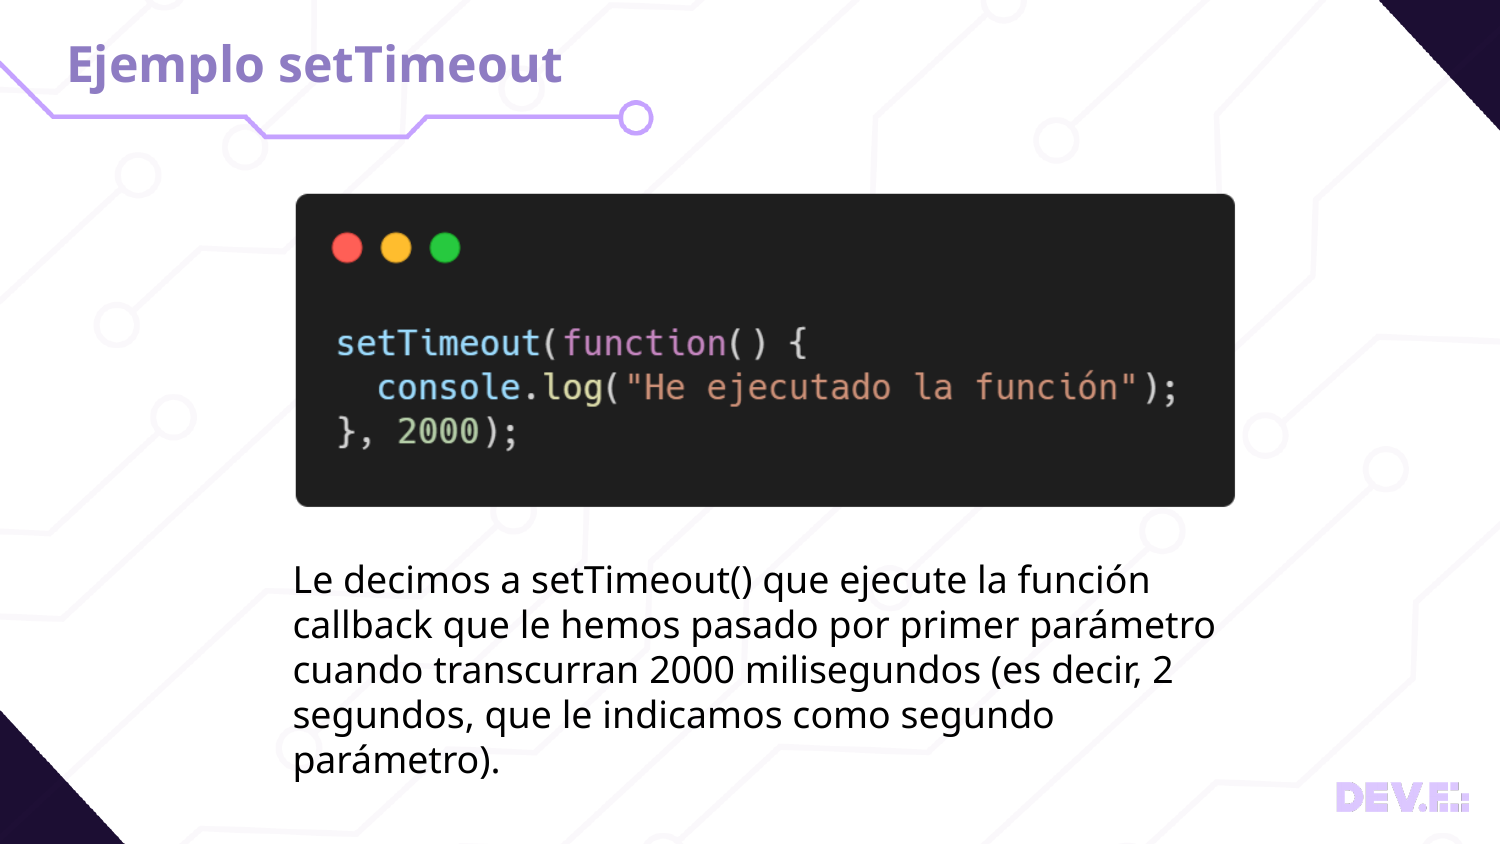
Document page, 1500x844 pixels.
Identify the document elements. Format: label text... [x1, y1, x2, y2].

picture [0, 0, 1500, 844]
title Ejemplo setTimeout [51, 17, 1449, 112]
text_box Le decimos a setTimeout() que ejecute la función callback que le hemos pasado por primer parámetro cuando transcurran 2000 milisegundos (es decir, 2 segundos, que le indicamos como segundo parámetro). [277, 541, 1252, 797]
